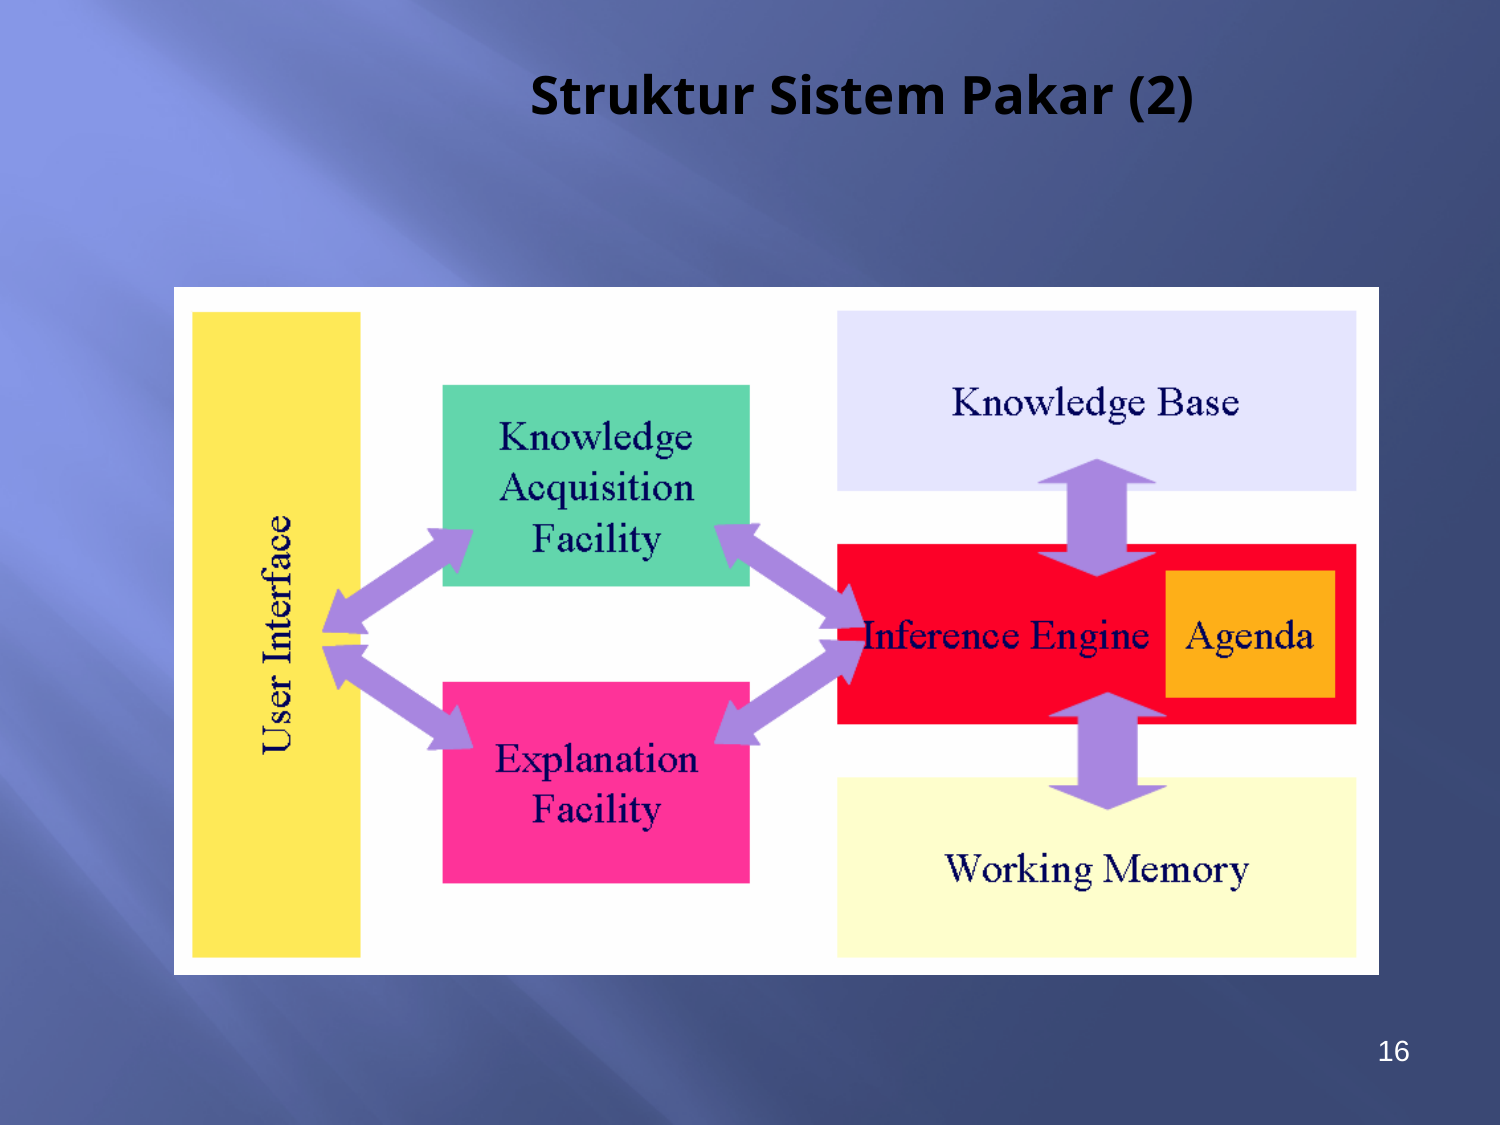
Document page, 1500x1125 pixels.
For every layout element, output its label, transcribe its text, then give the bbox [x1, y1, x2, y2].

picture [174, 287, 1379, 976]
title Struktur Sistem Pakar (2) [225, 50, 1500, 138]
text_box 16 [1074, 1024, 1425, 1103]
